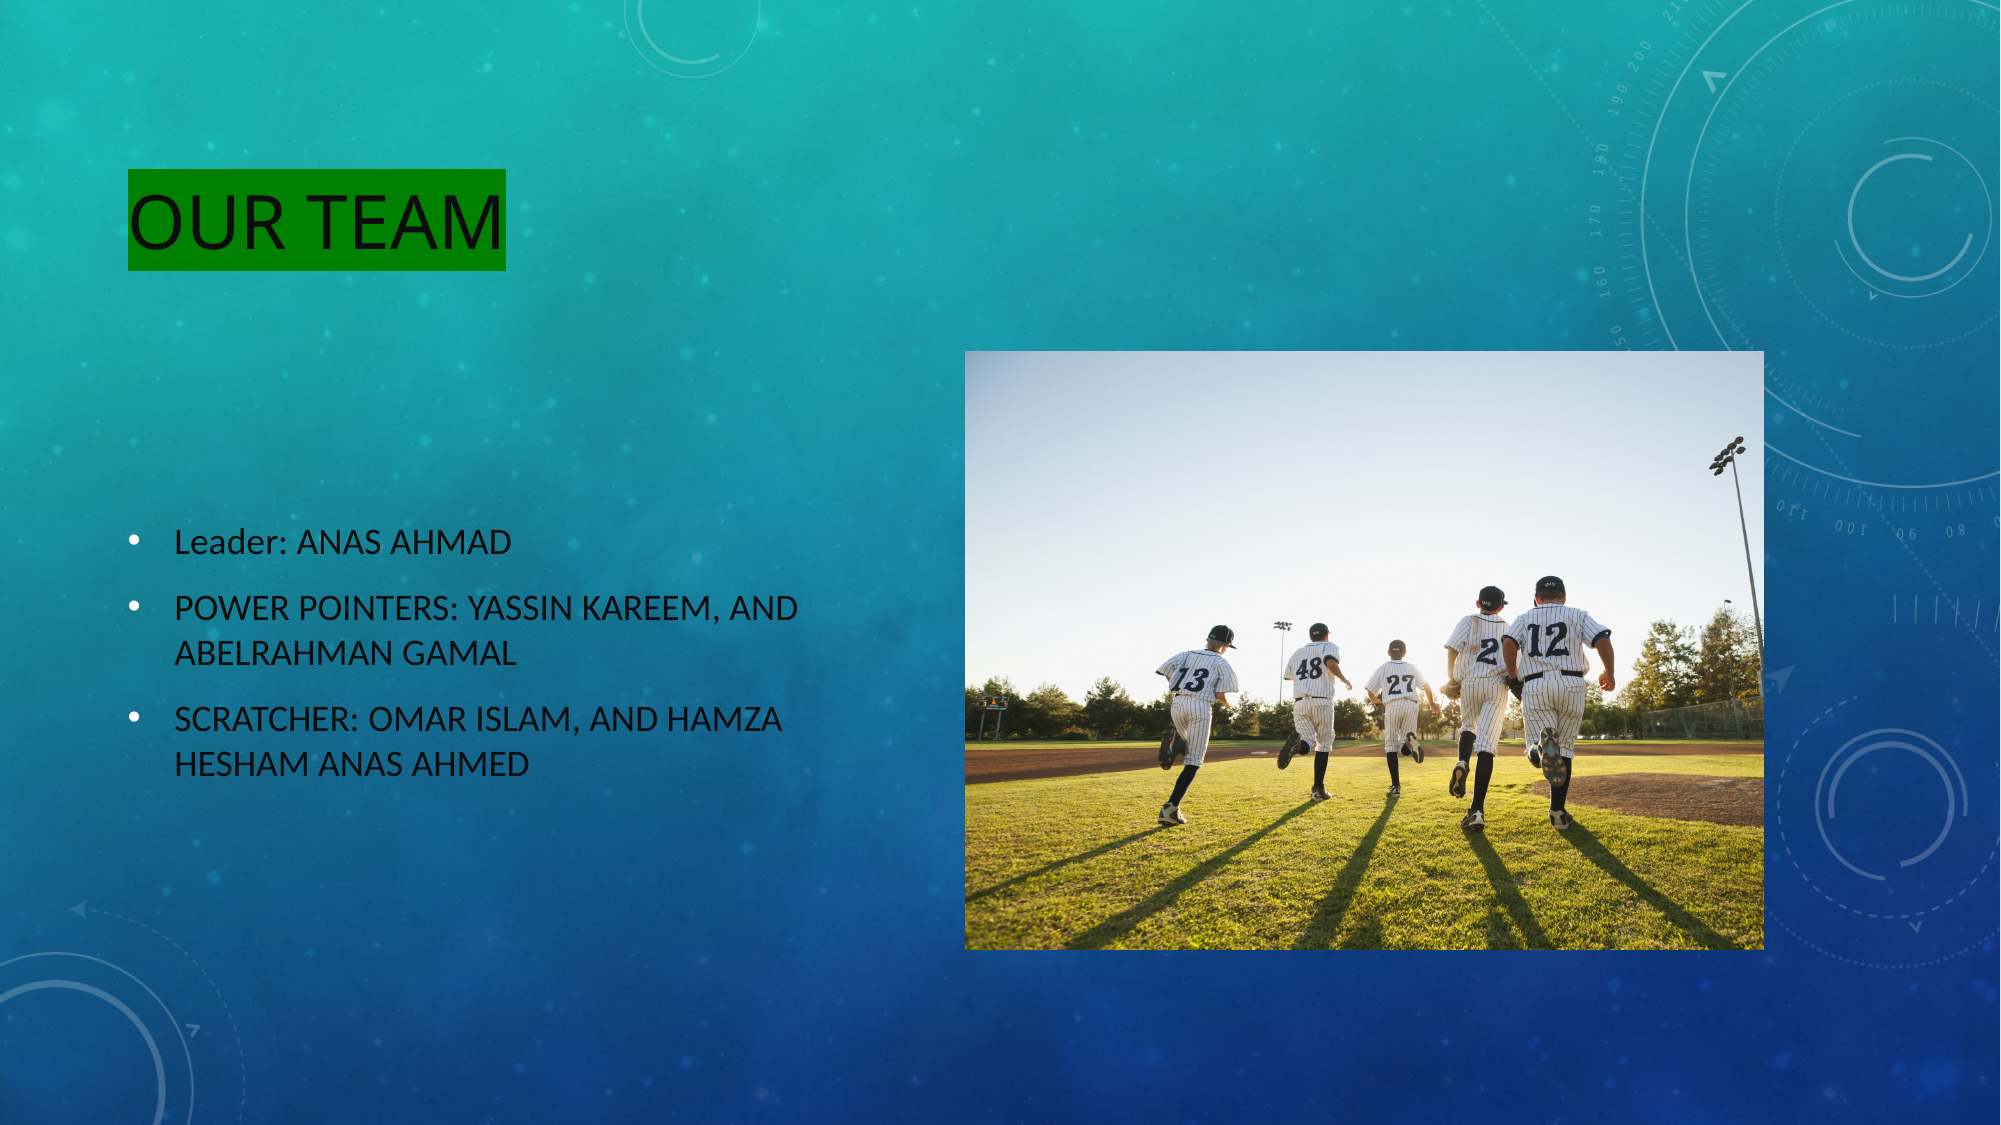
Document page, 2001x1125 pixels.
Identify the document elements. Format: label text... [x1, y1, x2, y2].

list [965, 350, 1765, 951]
list Leader: ANAS AHMAD POWER POINTERS: YASSIN KAREEM, AND ABELRAHMAN GAMAL SCRATCHER: OMAR ISLAM, AND HAMZA HESHAM ANAS AHMED [112, 351, 932, 950]
title Our team [112, 99, 1775, 339]
picture [0, 0, 2001, 1125]
